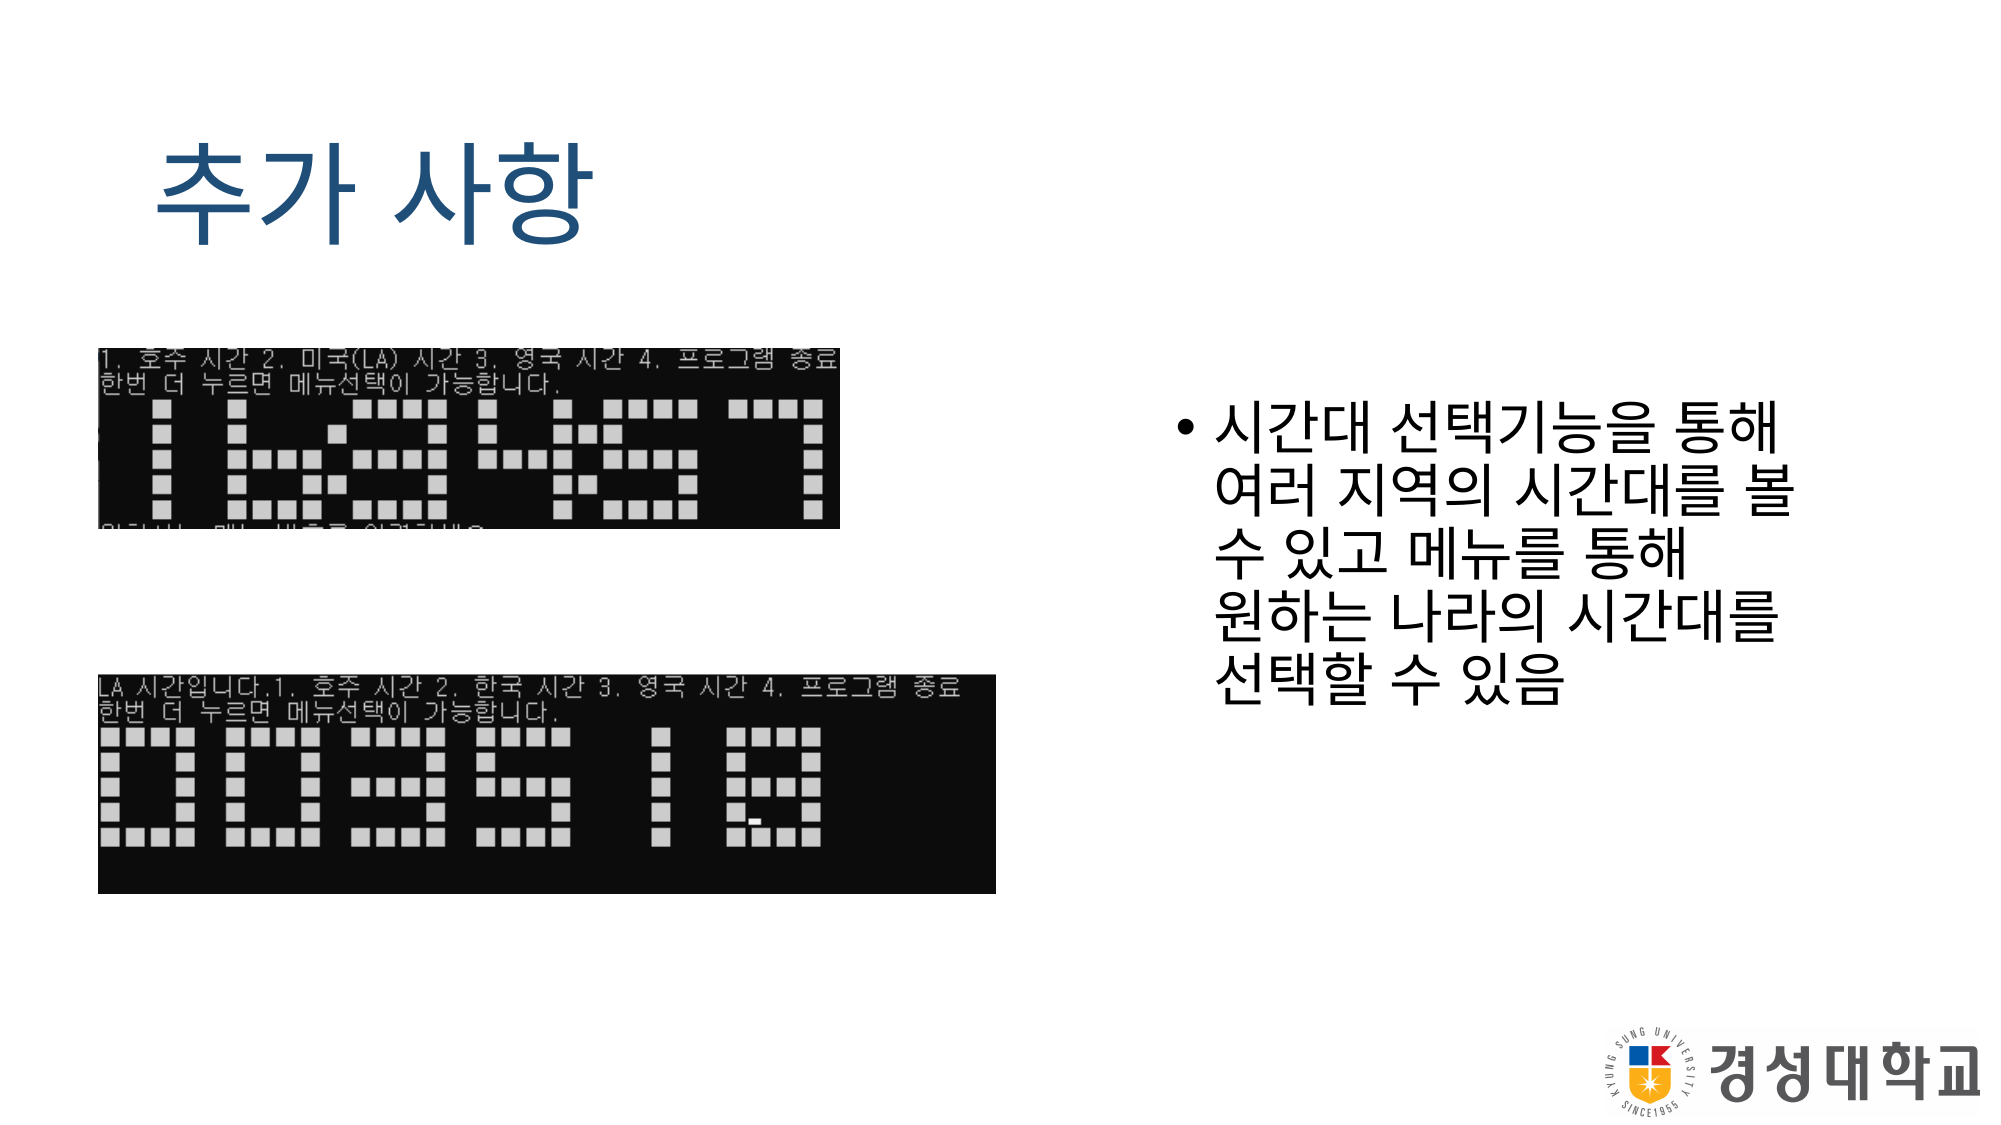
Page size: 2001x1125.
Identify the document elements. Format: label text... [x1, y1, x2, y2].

picture [98, 670, 996, 894]
list 시간대 선택기능을 통해 여러 지역의 시간대를 볼 수 있고 메뉴를 통해 원하는 나라의 시간대를 선택할 수 있음 [1160, 391, 1819, 782]
text_box 추가 사항 [137, 116, 980, 267]
picture [1605, 1027, 1980, 1117]
picture [98, 348, 840, 529]
